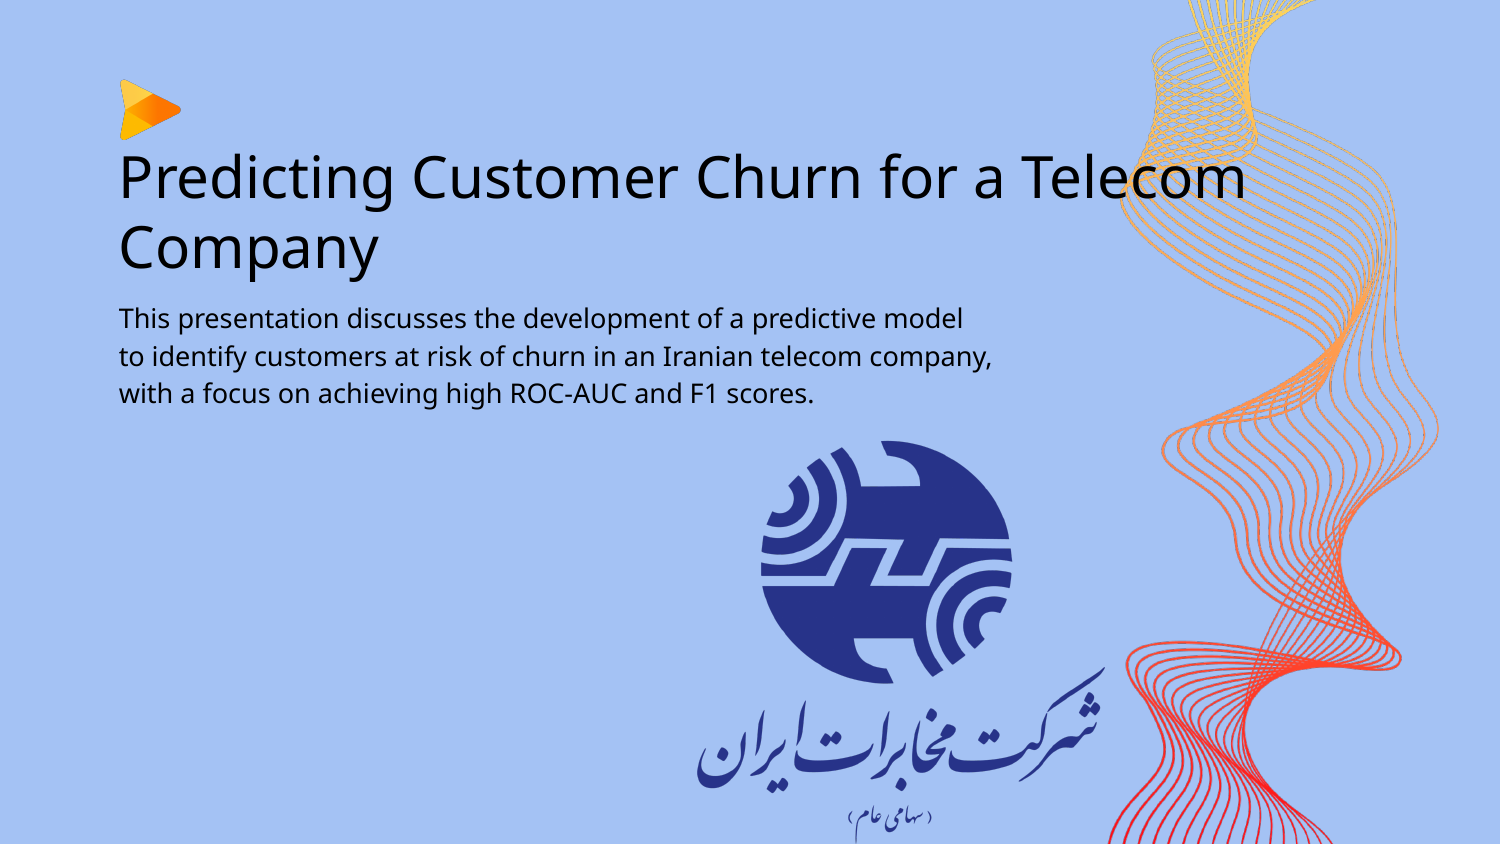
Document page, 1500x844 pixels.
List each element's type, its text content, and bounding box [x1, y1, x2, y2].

title Predicting Customer Churn for a Telecom Company [103, 151, 1364, 271]
picture [119, 78, 181, 140]
list This presentation discusses the development of a predictive model to identify customers at risk of churn in an Iranian telecom company, with a focus on achieving high ROC-AUC and F1 scores. [103, 281, 1010, 717]
picture [697, 0, 1483, 844]
